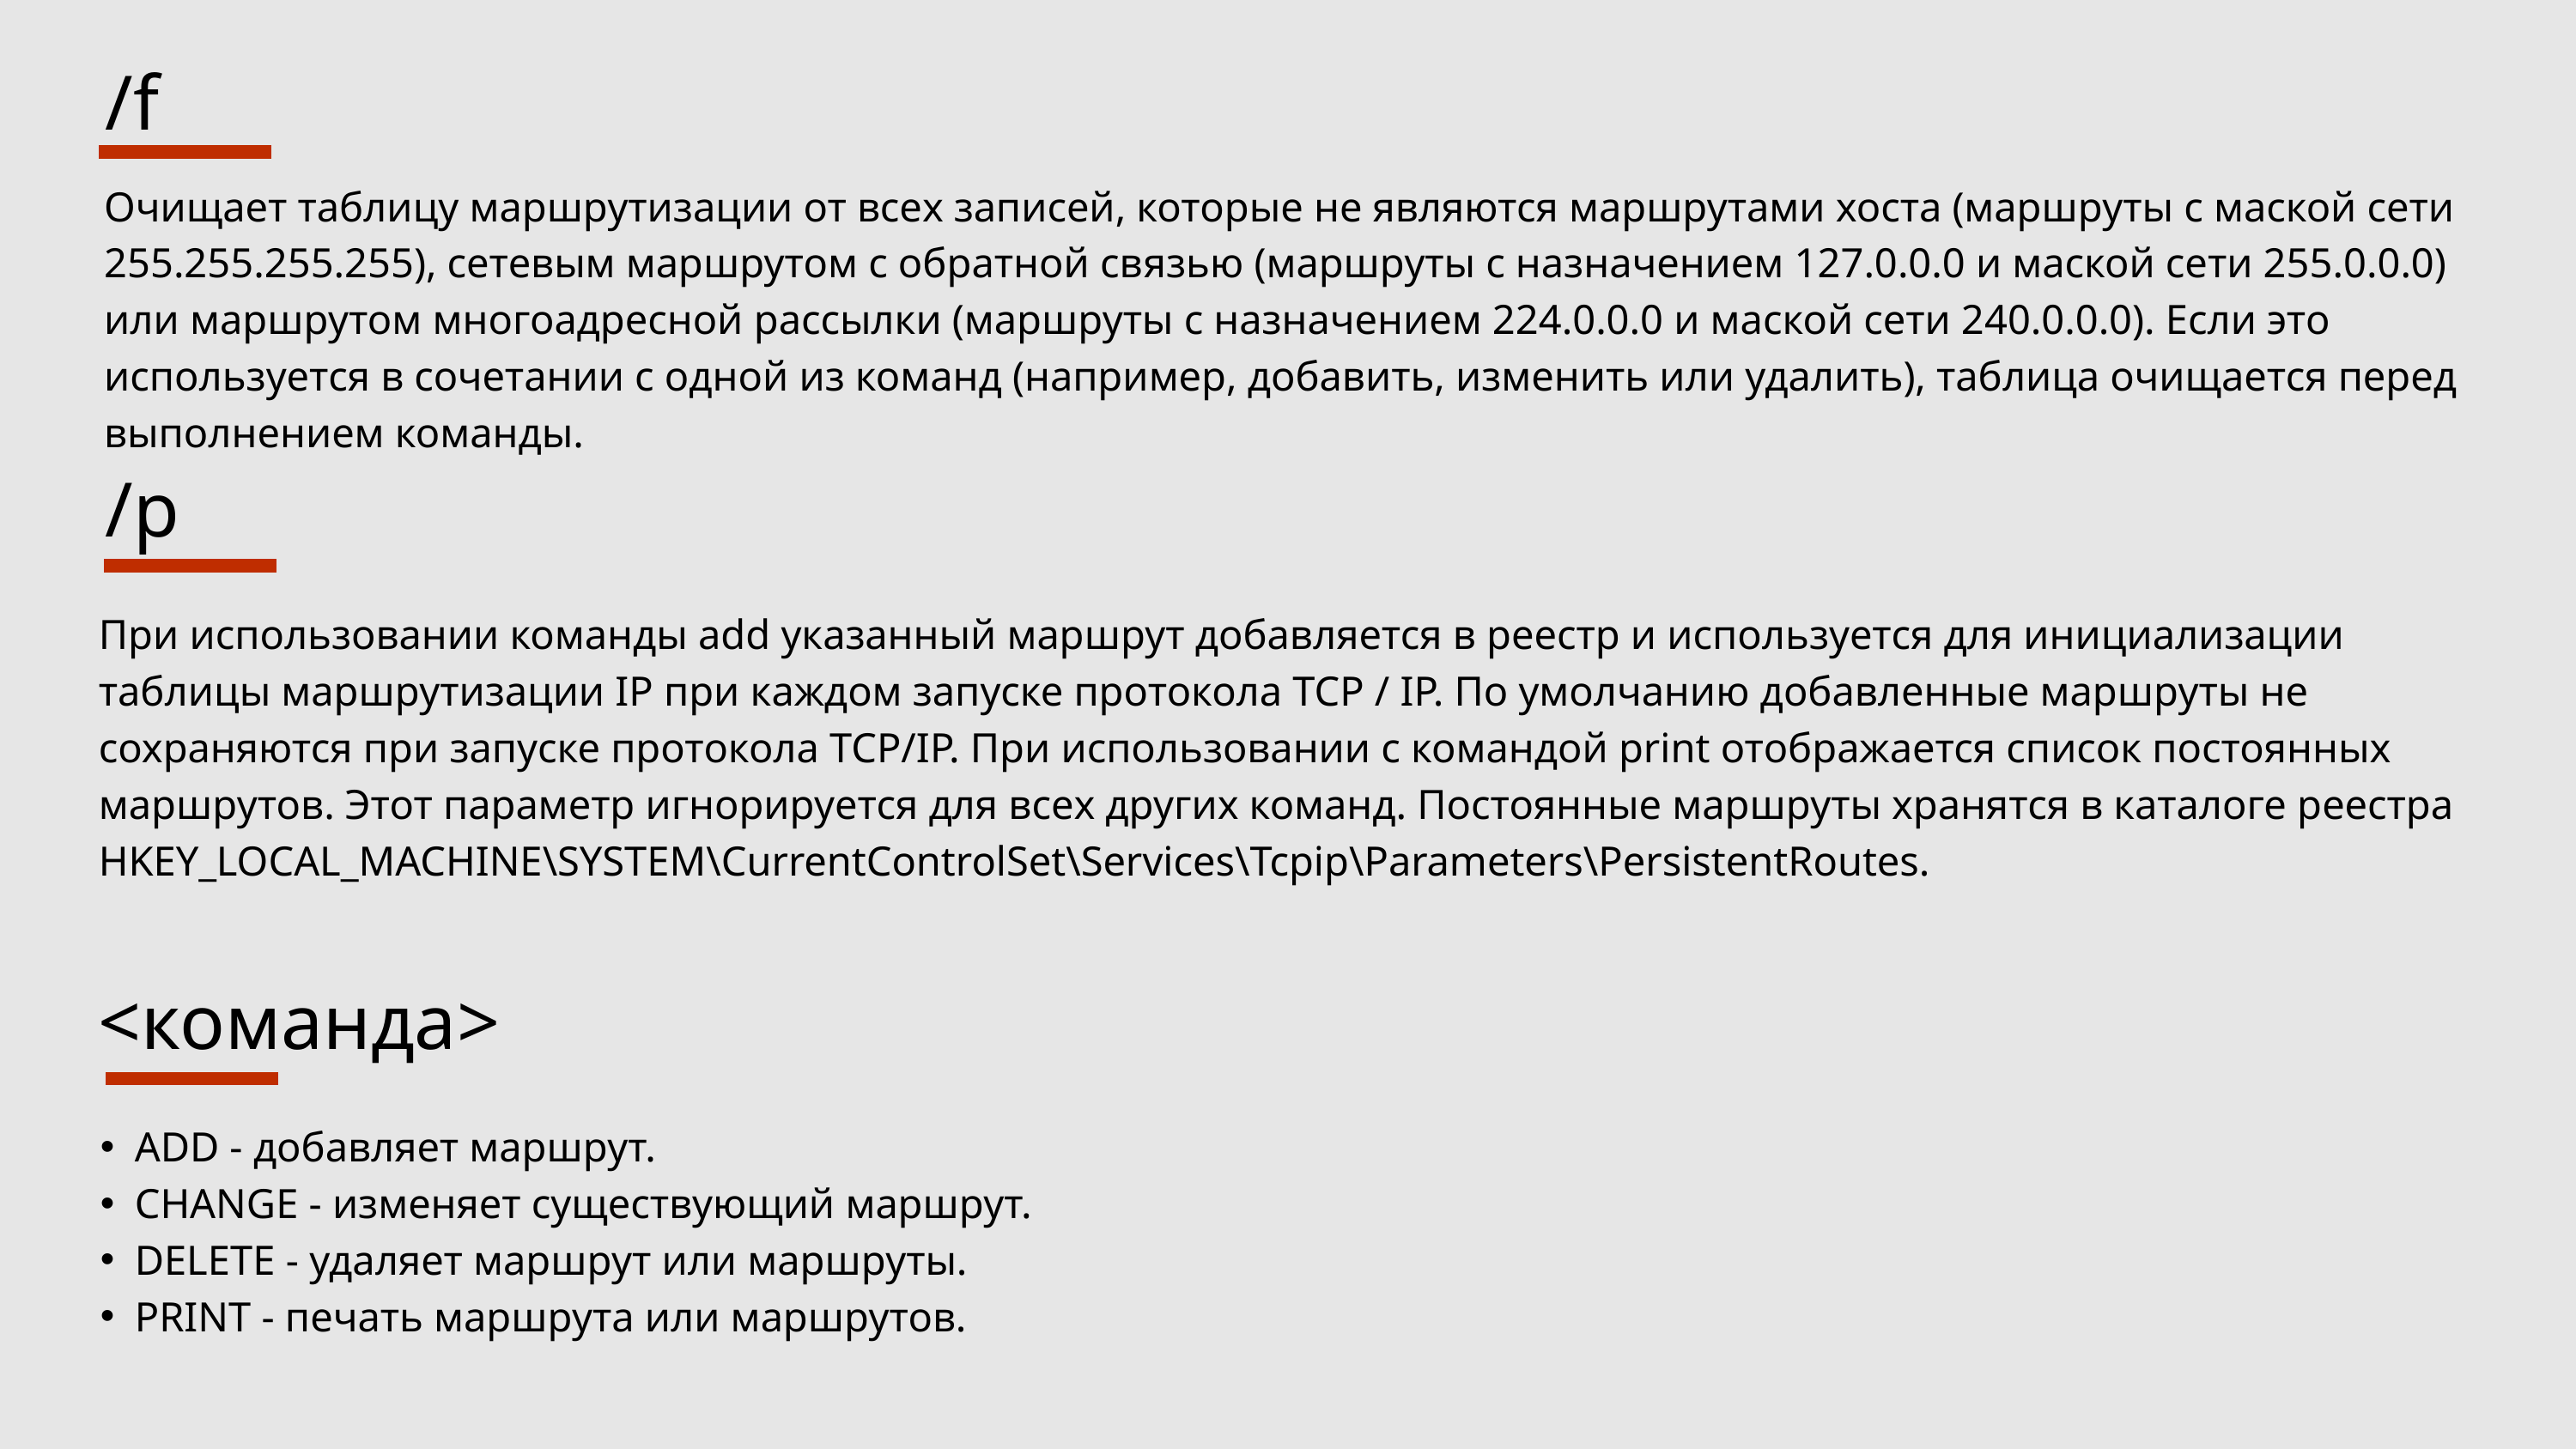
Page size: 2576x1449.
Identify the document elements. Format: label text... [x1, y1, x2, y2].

text_box /p [105, 462, 185, 552]
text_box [104, 559, 277, 573]
text_box При использовании команды add указанный маршрут добавляется в реестр и используется для инициализации таблицы маршрутизации IP при каждом запуске протокола TCP / IP. По умолчанию добавленные маршруты не сохраняются при запуске протокола TCP/IP. При использовании с командой print отображается список постоянных маршрутов. Этот параметр игнорируется для всех других команд. Постоянные маршруты хранятся в каталоге реестра HKEY_LOCAL_MACHINE\SYSTEM\CurrentControlSet\Services\Tcpip\Parameters\PersistentRoutes. [99, 601, 2464, 997]
text_box /f [105, 54, 161, 143]
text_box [105, 1071, 278, 1086]
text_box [98, 144, 271, 159]
text_box ADD - добавляет маршрут. CHANGE - изменяет существующий маршрут. DELETE - удаляет маршрут или маршруты. PRINT - печать маршрута или маршрутов. [65, 1113, 2432, 1449]
text_box Очищает таблицу маршрутизации от всех записей, которые не являются маршрутами хоста (маршруты с маской сети 255.255.255.255), сетевым маршрутом с обратной связью (маршруты с назначением 127.0.0.0 и маской сети 255.0.0.0) или маршрутом многоадресной рассылки (маршруты с назначением 224.0.0.0 и маской сети 240.0.0.0). Если это используется в сочетании с одной из команд (например, добавить, изменить или удалить), таблица очищается перед выполнением команды. [104, 173, 2470, 569]
text_box <команда> [99, 973, 544, 1064]
